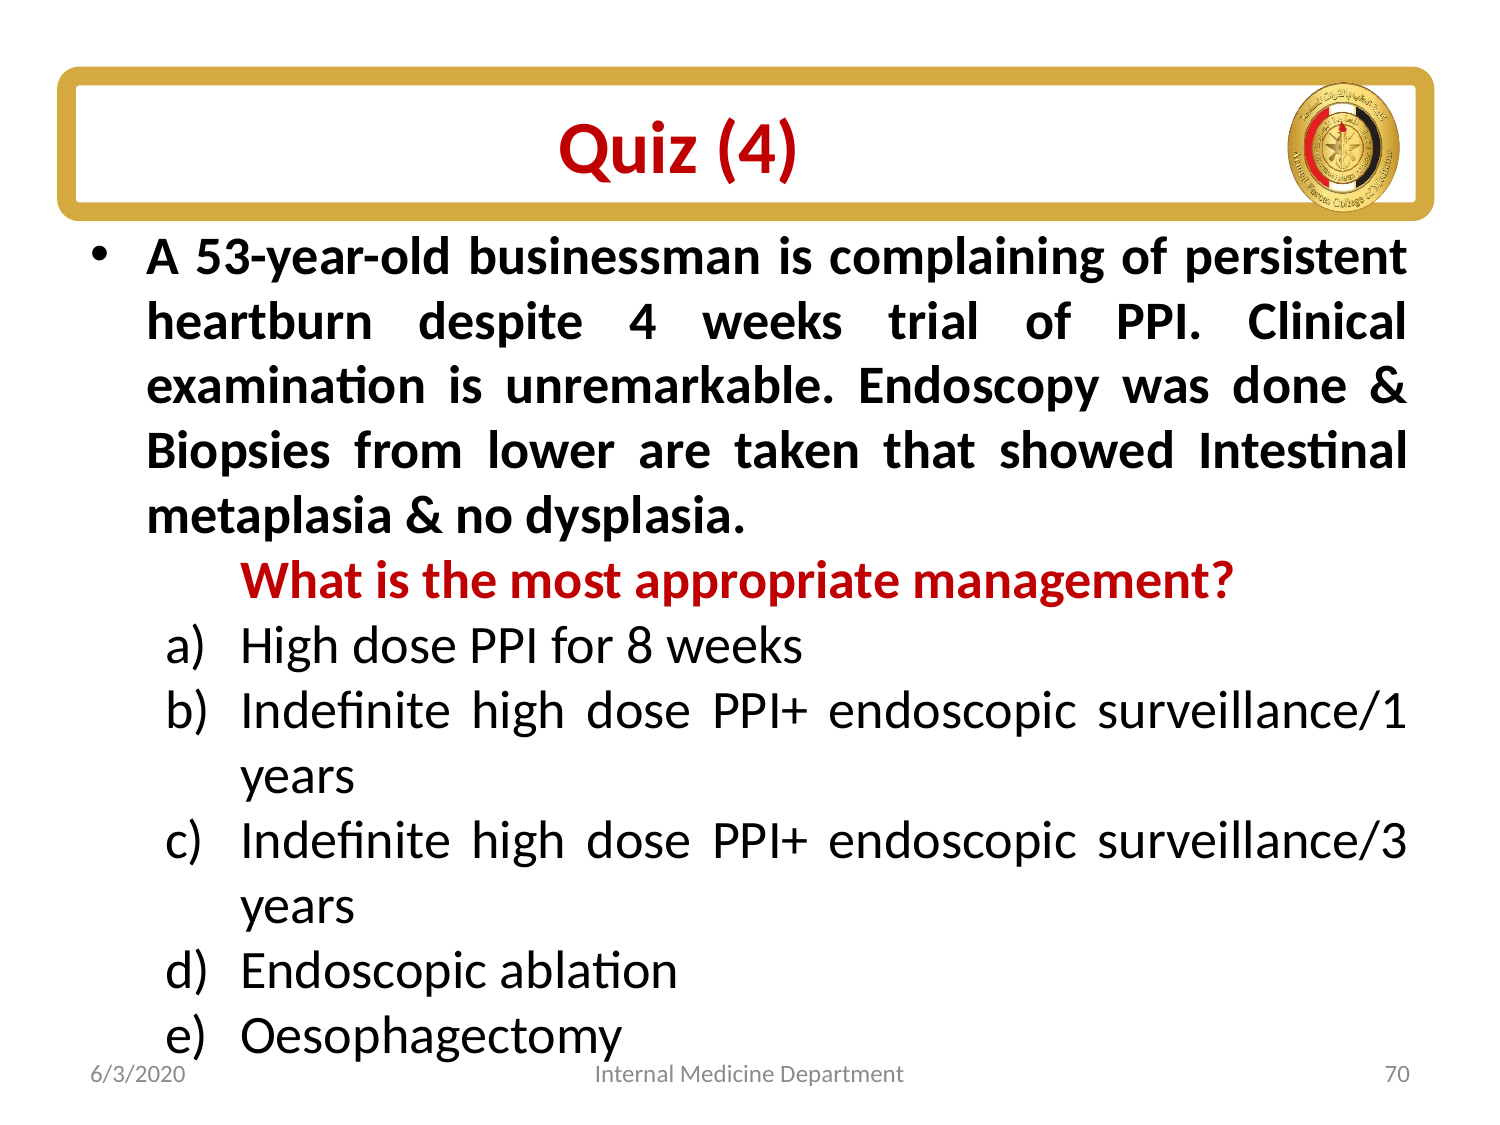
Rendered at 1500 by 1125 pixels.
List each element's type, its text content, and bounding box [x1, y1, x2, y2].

list A 53-year-old businessman is complaining of persistent heartburn despite 4 weeks trial of PPI. Clinical examination is unremarkable. Endoscopy was done & Biopsies from lower are taken that showed Intestinal metaplasia & no dysplasia. What is the most appropriate management? High dose PPI for 8 weeks Indefinite high dose PPI+ endoscopic surveillance/1 years Indefinite high dose PPI+ endoscopic surveillance/3 years Endoscopic ablation Oesophagectomy [75, 212, 1425, 955]
slide_number 70 [1074, 1042, 1425, 1103]
title Quiz (4) [66, 98, 1292, 189]
footer Internal Medicine Department [512, 1042, 988, 1103]
picture [1292, 82, 1400, 212]
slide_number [75, 1042, 425, 1103]
